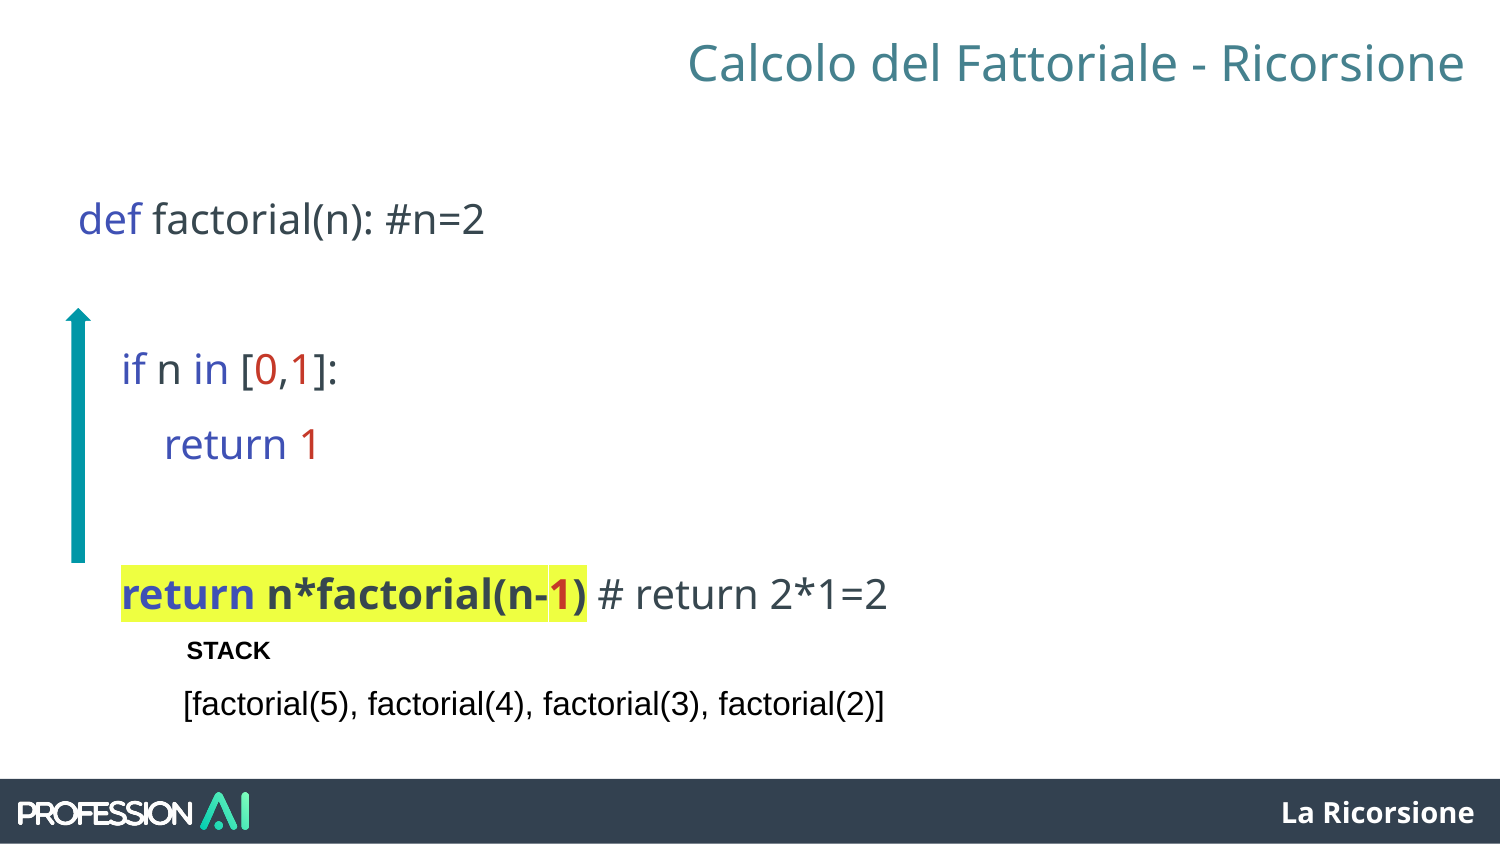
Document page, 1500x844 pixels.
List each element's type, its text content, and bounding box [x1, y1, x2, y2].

text_box [1490, 778, 1500, 844]
text_box def factorial(n): #n=2 if n in [0,1]: return 1 return n*factorial(n-1) # return 2*1=2 [62, 152, 1421, 633]
text_box [63, 306, 94, 564]
text_box [0, 778, 1057, 844]
text_box Calcolo del Fattoriale - Ricorsione [300, 16, 1482, 107]
text_box La Ricorsione [1057, 778, 1490, 844]
picture [17, 792, 250, 831]
text_box [factorial(5), factorial(4), factorial(3), factorial(2)] [168, 667, 1151, 737]
text_box STACK [171, 619, 1062, 680]
